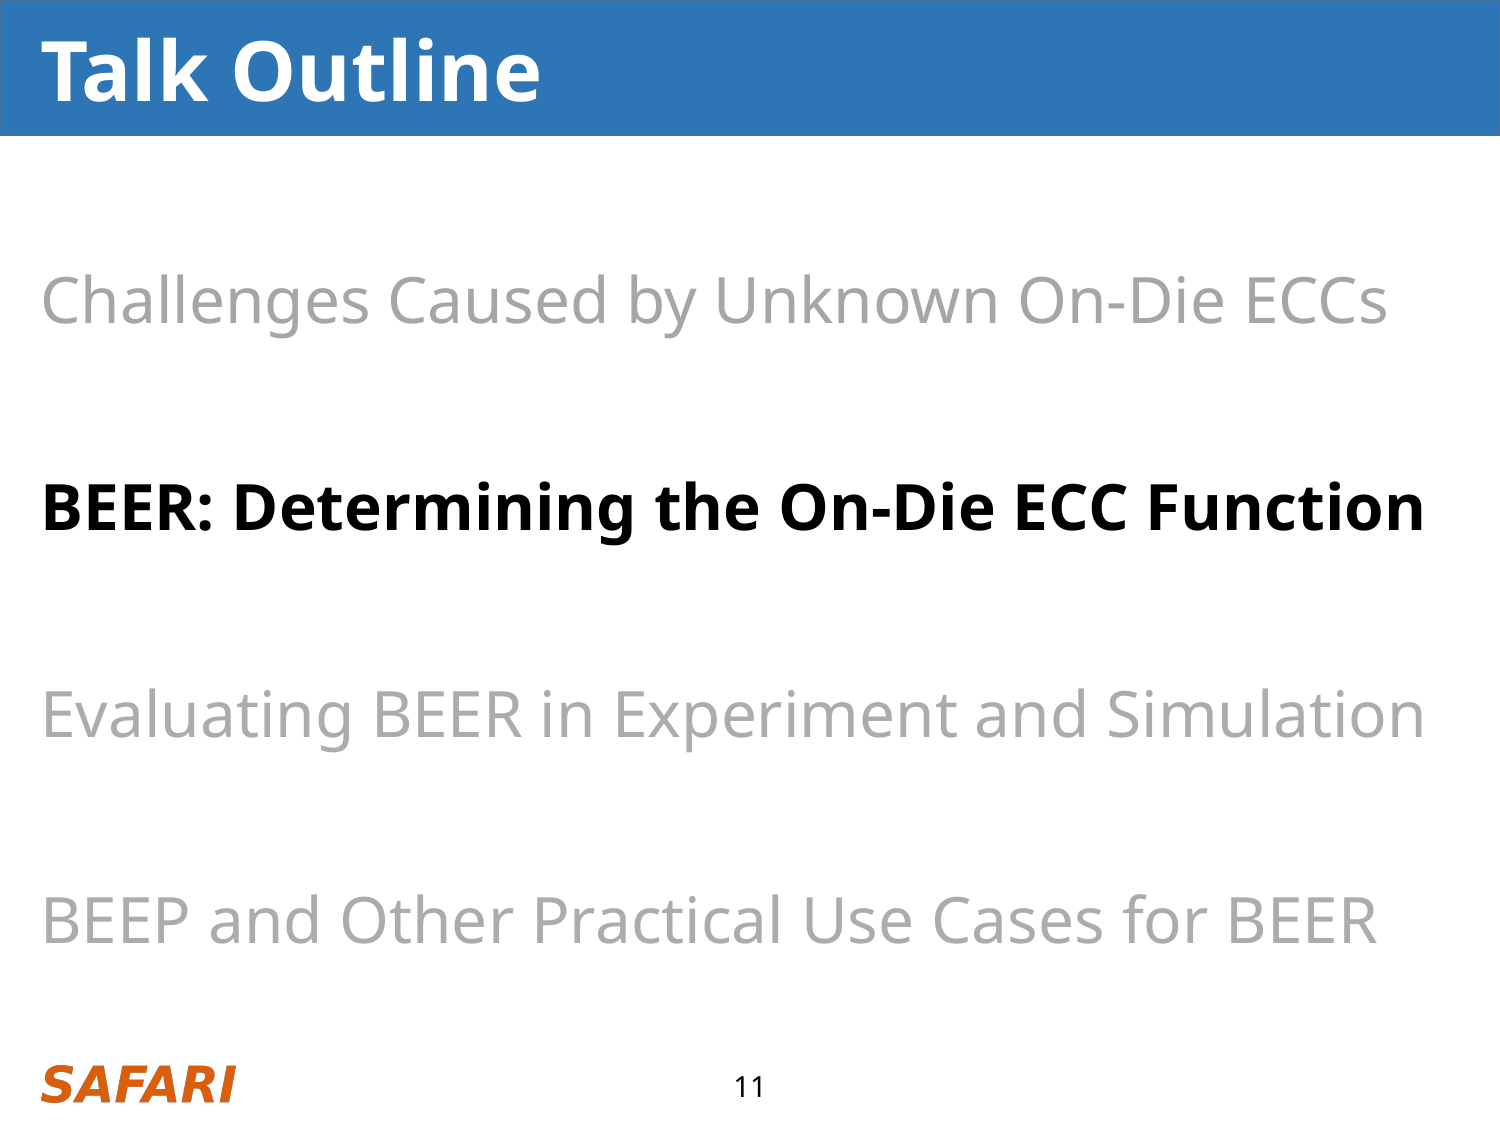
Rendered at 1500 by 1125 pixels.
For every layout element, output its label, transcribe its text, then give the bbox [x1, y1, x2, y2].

picture [41, 1065, 236, 1103]
title Talk Outline [25, 12, 1472, 136]
list Challenges Caused by Unknown On-Die ECCs BEER: Determining the On-Die ECC Function Evaluating BEER in Experiment and Simulation BEEP and Other Practical Use Cases for BEER [25, 136, 1483, 976]
slide_number 11 [581, 1060, 919, 1107]
